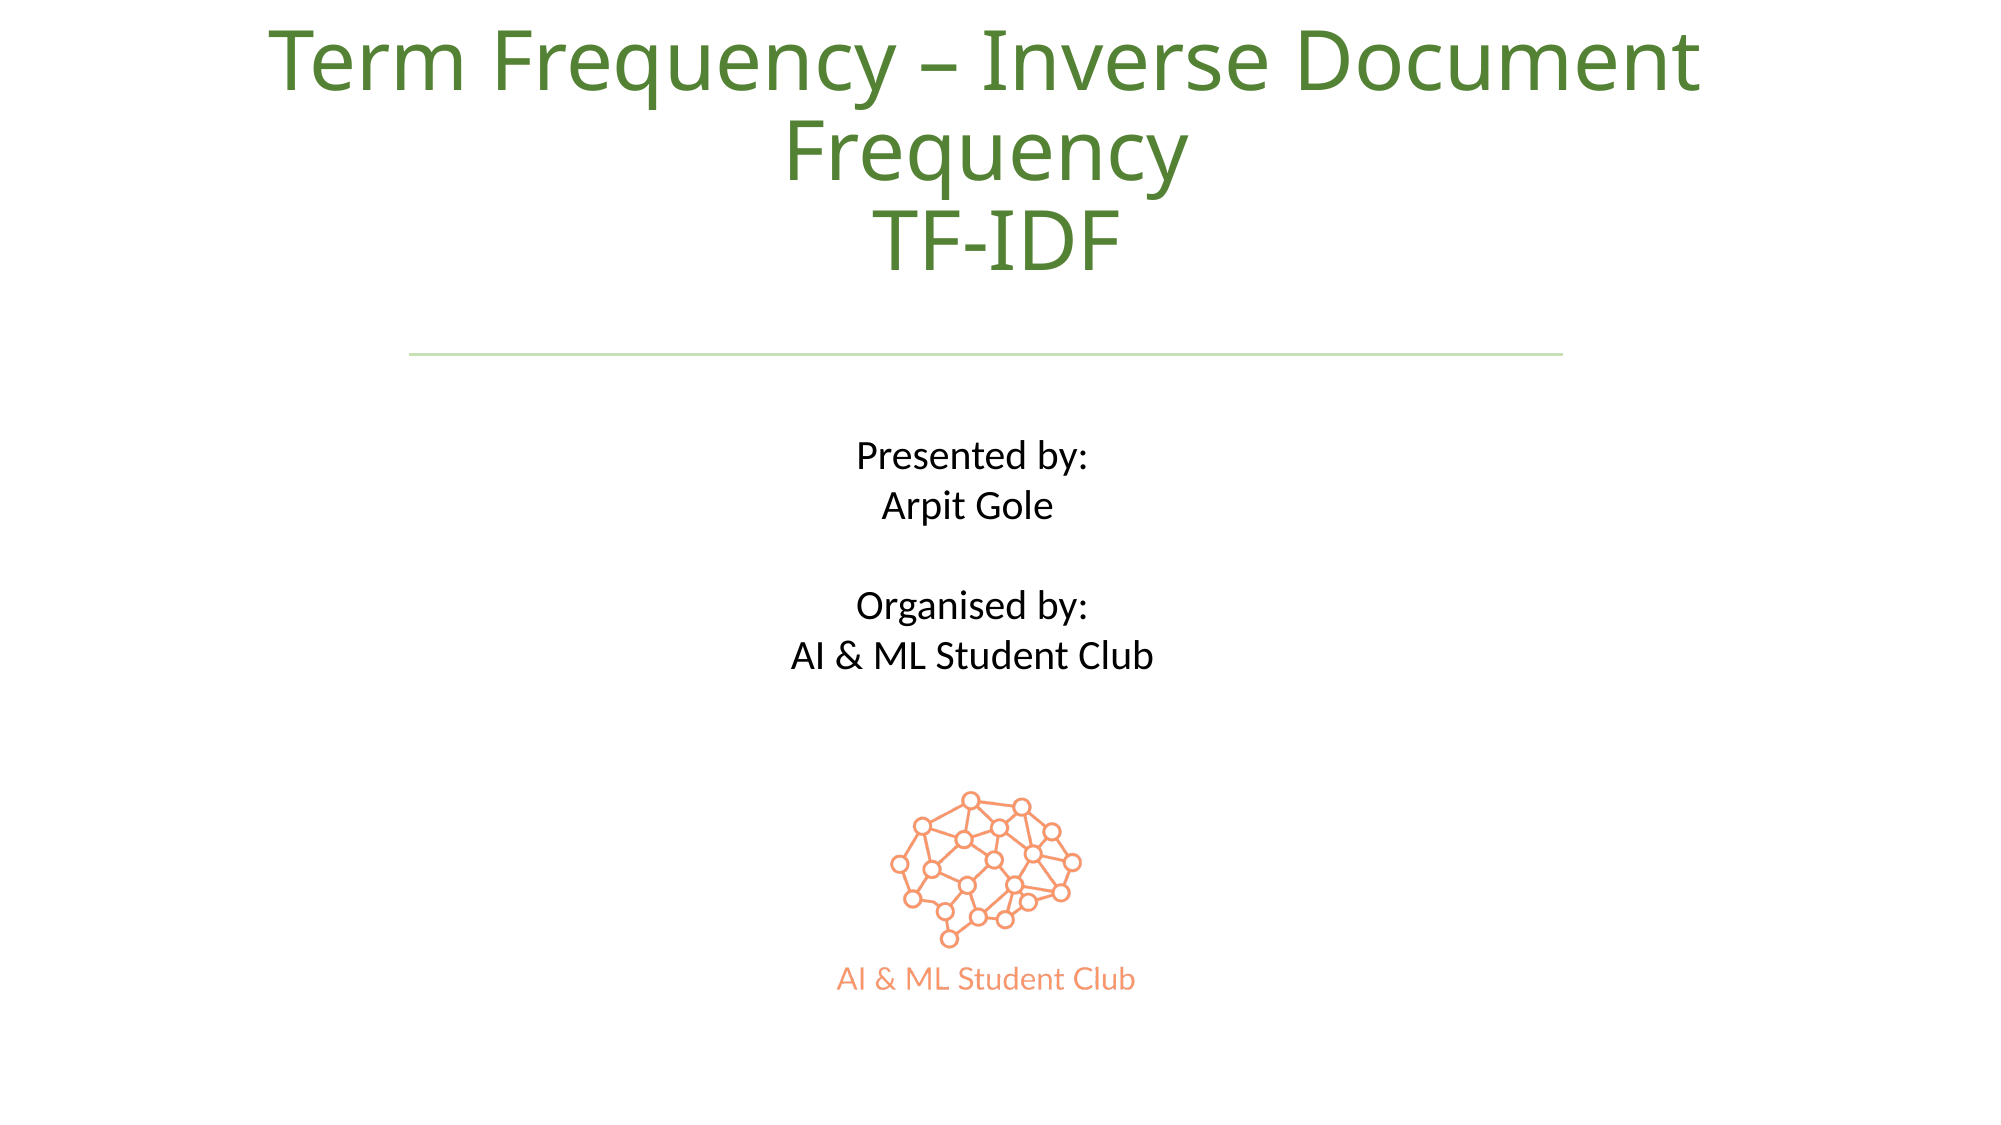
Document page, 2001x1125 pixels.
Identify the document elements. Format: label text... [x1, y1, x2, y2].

picture [779, 761, 1193, 1041]
text_box Presented by: Arpit Gole Organised by: AI & ML Student Club [95, 420, 1851, 736]
text_box Term Frequency – Inverse Document Frequency TF-IDF [95, 71, 1878, 296]
